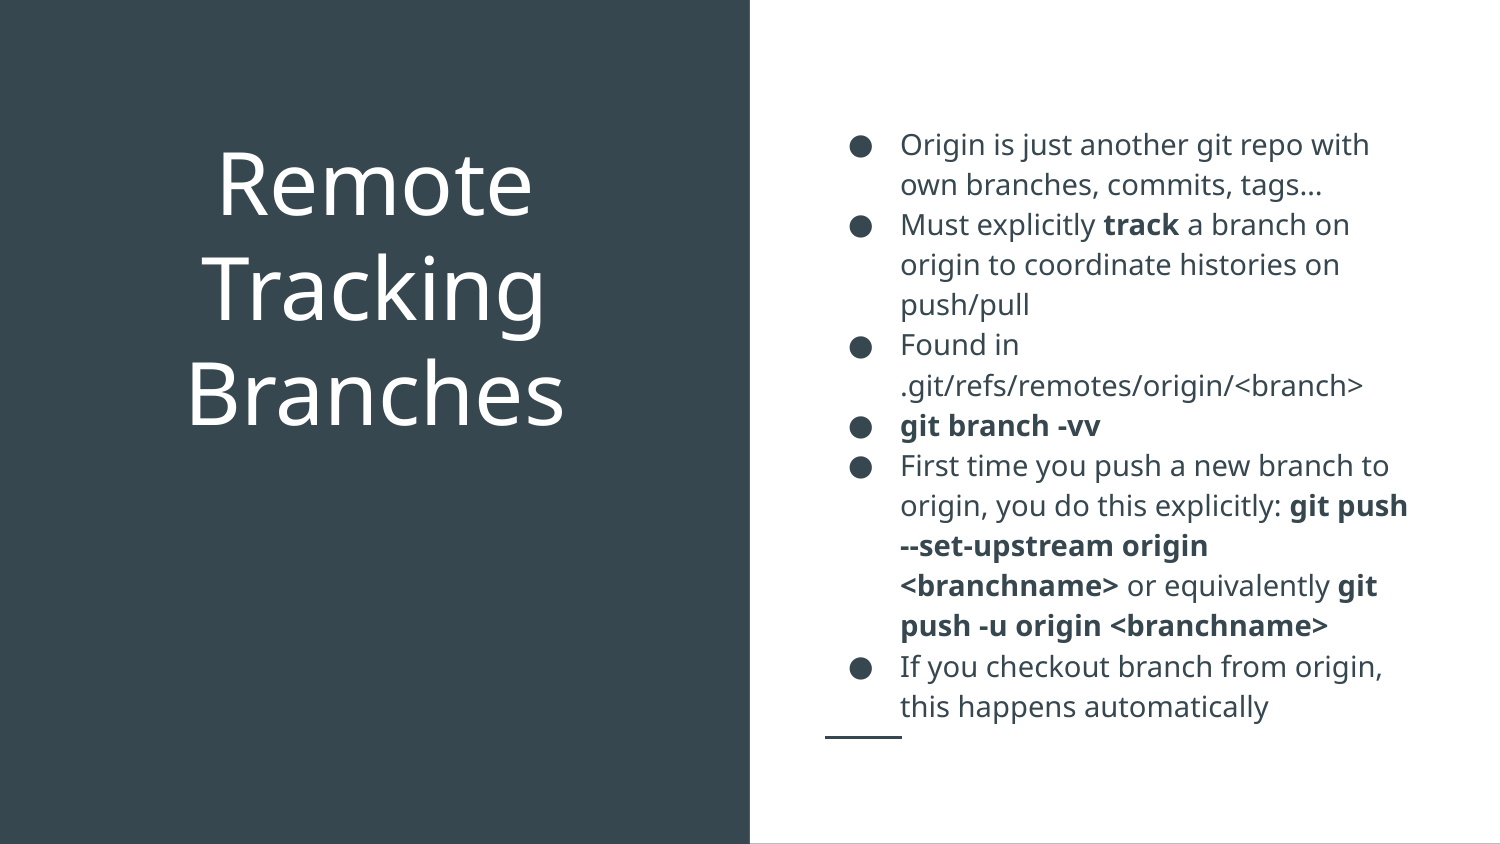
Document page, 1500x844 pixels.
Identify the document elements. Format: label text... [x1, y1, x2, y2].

list Origin is just another git repo with own branches, commits, tags… Must explicitly track a branch on origin to coordinate histories on push/pull Found in .git/refs/remotes/origin/<branch> git branch -vv First time you push a new branch to origin, you do this explicitly: git push --set-upstream origin <branchname> or equivalently git push -u origin <branchname> If you checkout branch from origin, this happens automatically [810, 118, 1440, 725]
title Remote Tracking Branches [43, 177, 708, 458]
